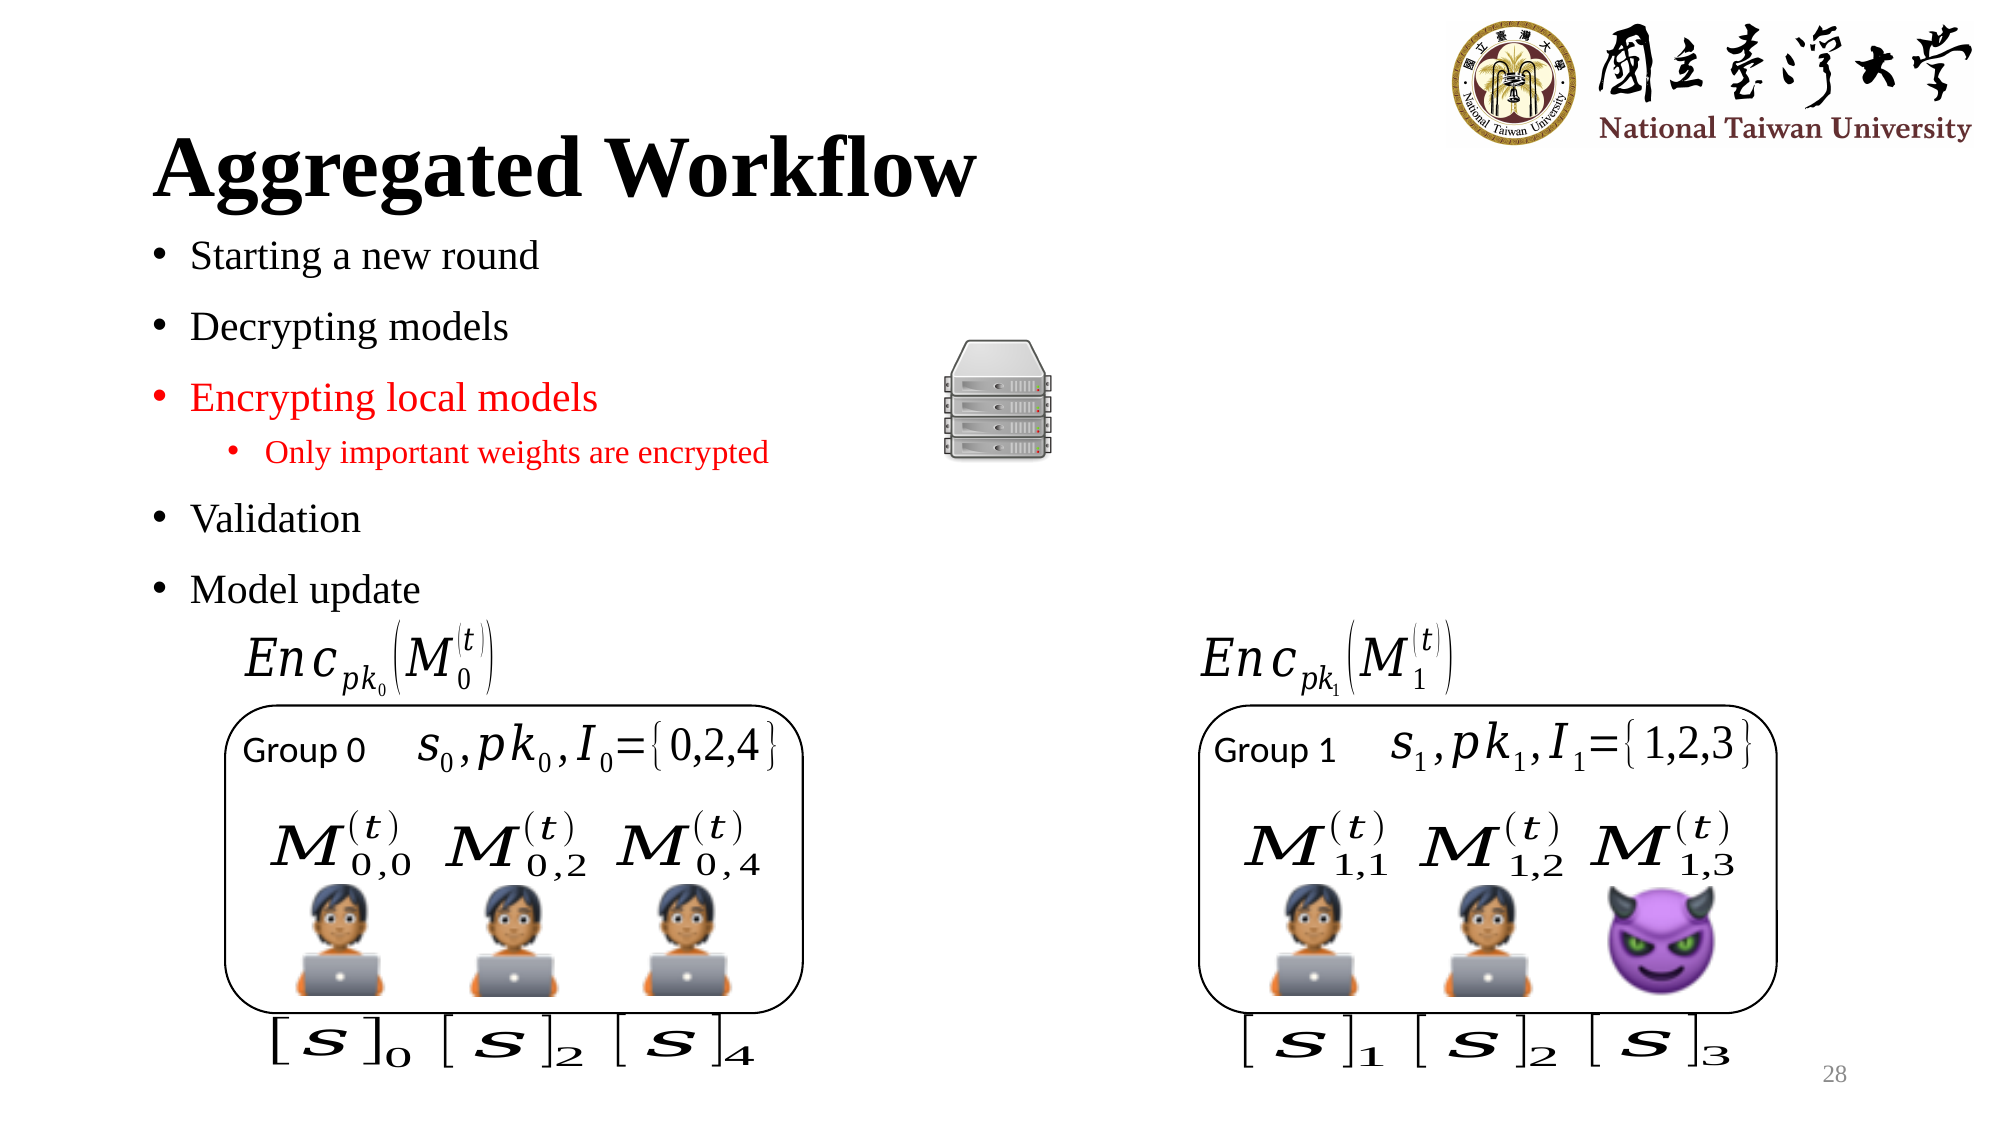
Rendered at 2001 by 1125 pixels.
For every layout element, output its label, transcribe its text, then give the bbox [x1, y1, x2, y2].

picture [1259, 884, 1371, 996]
text_box Group 1 [1199, 717, 1368, 778]
picture [937, 316, 1062, 492]
picture [1606, 886, 1718, 998]
title Aggregated Workflow [137, 59, 1863, 220]
picture [1433, 885, 1545, 997]
picture [1446, 21, 1974, 148]
picture [459, 885, 571, 997]
picture [632, 884, 744, 996]
text_box [224, 704, 804, 1015]
picture [285, 884, 397, 996]
slide_number 28 [1412, 1042, 1863, 1103]
text_box Group 0 [227, 717, 397, 778]
text_box [1198, 704, 1778, 1015]
list Starting a new round Decrypting models Encrypting local models Only important weights are encrypted Validation Model update [137, 220, 1863, 1014]
